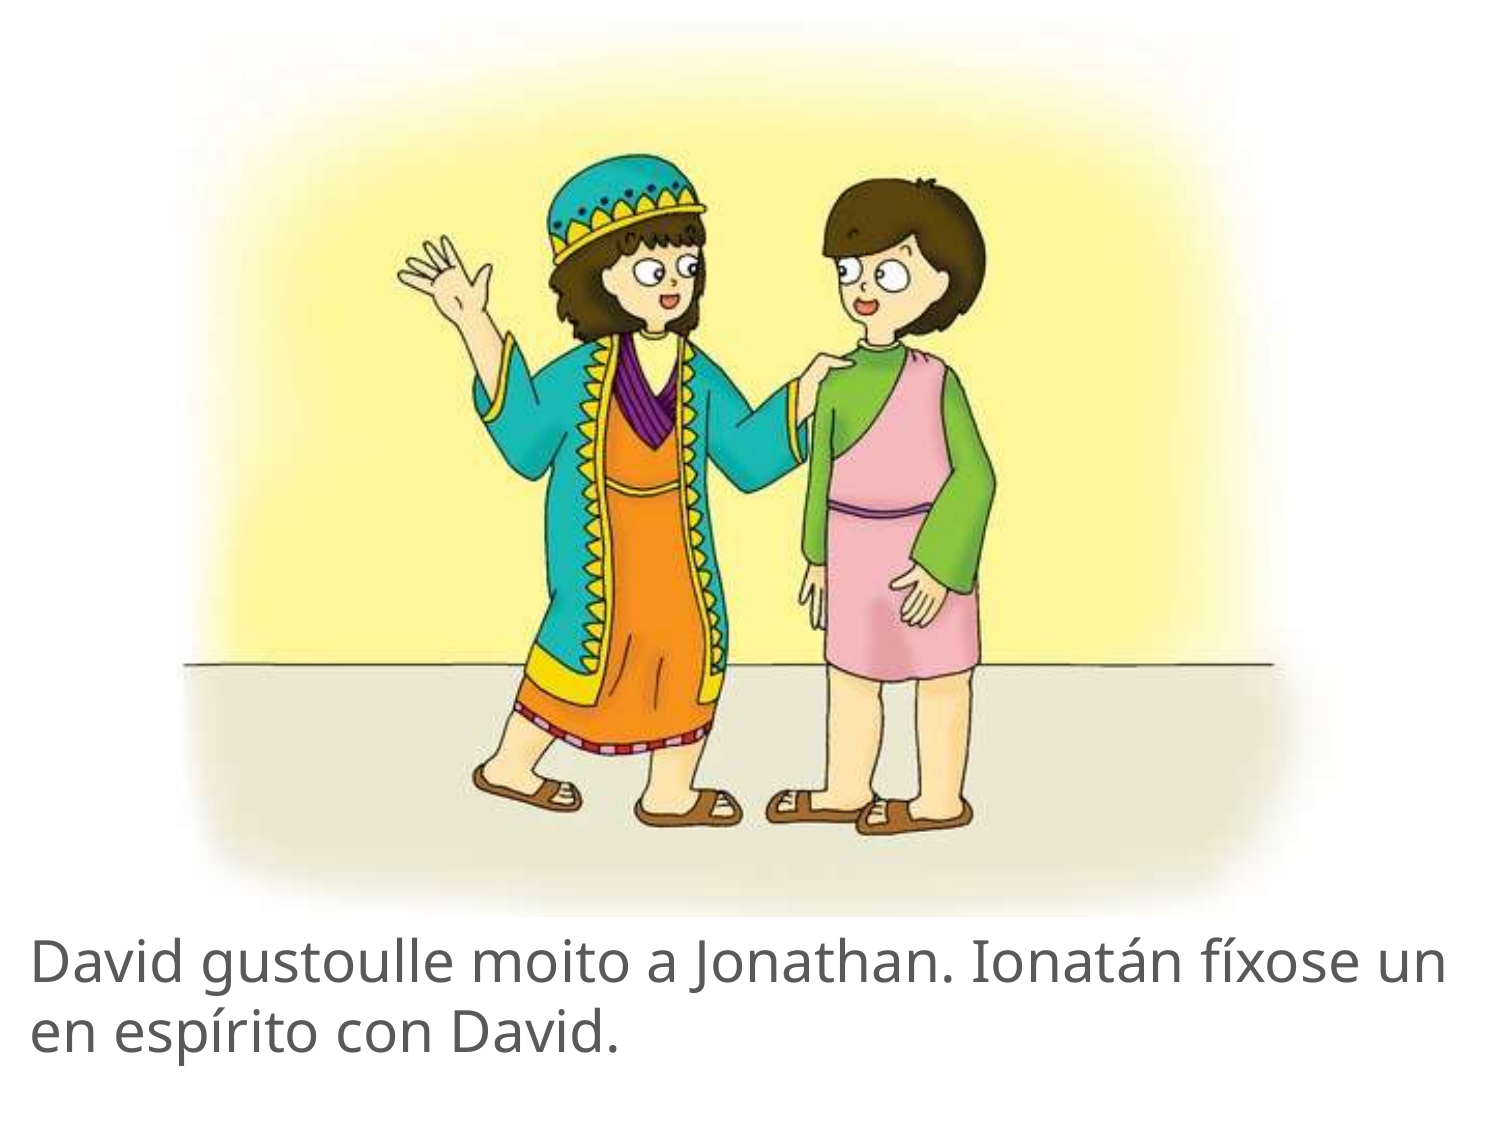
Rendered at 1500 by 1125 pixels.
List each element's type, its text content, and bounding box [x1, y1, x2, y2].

picture [77, 0, 1423, 917]
text_box David gustoulle moito a Jonathan. Ionatán fíxose un en espírito con David. [14, 916, 1486, 1072]
